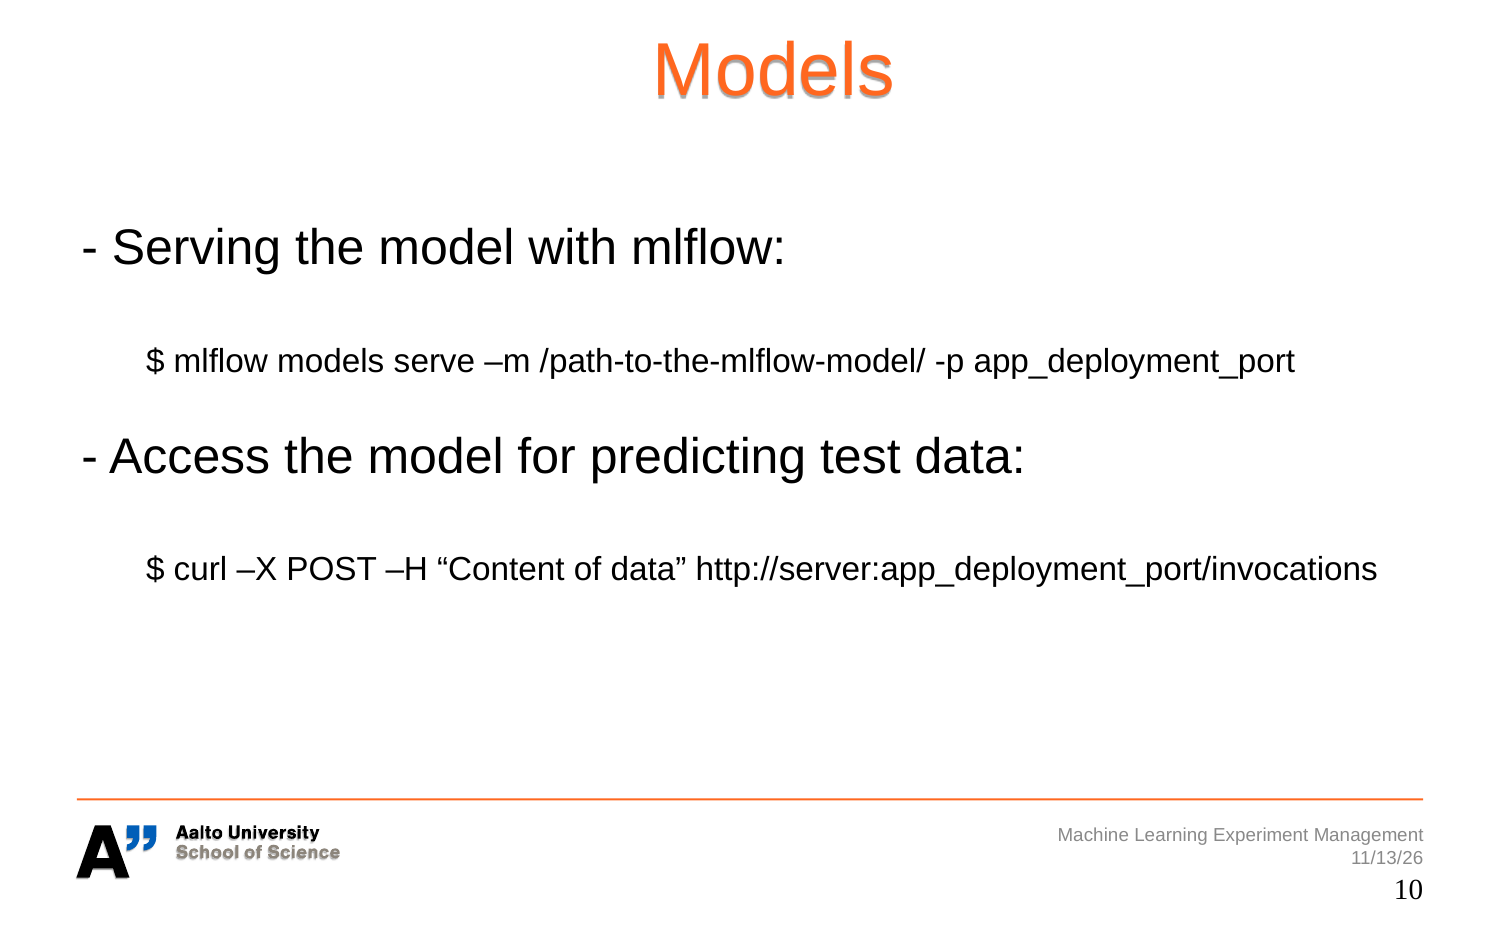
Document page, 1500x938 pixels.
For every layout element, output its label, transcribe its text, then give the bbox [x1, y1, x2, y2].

text_box Models [76, 20, 1472, 111]
text_box 10 [829, 870, 1424, 906]
text_box - Serving the model with mlflow: $ mlflow models serve –m /path-to-the-mlflow-model/ -p app_deployment_port - Access the model for predicting test data: $ curl –X POST –H “Content of data” http://server:app_deployment_port/invocations [66, 163, 1434, 804]
text_box 6/29/20 [829, 845, 1424, 870]
text_box Machine Learning Experiment Management [829, 823, 1424, 845]
